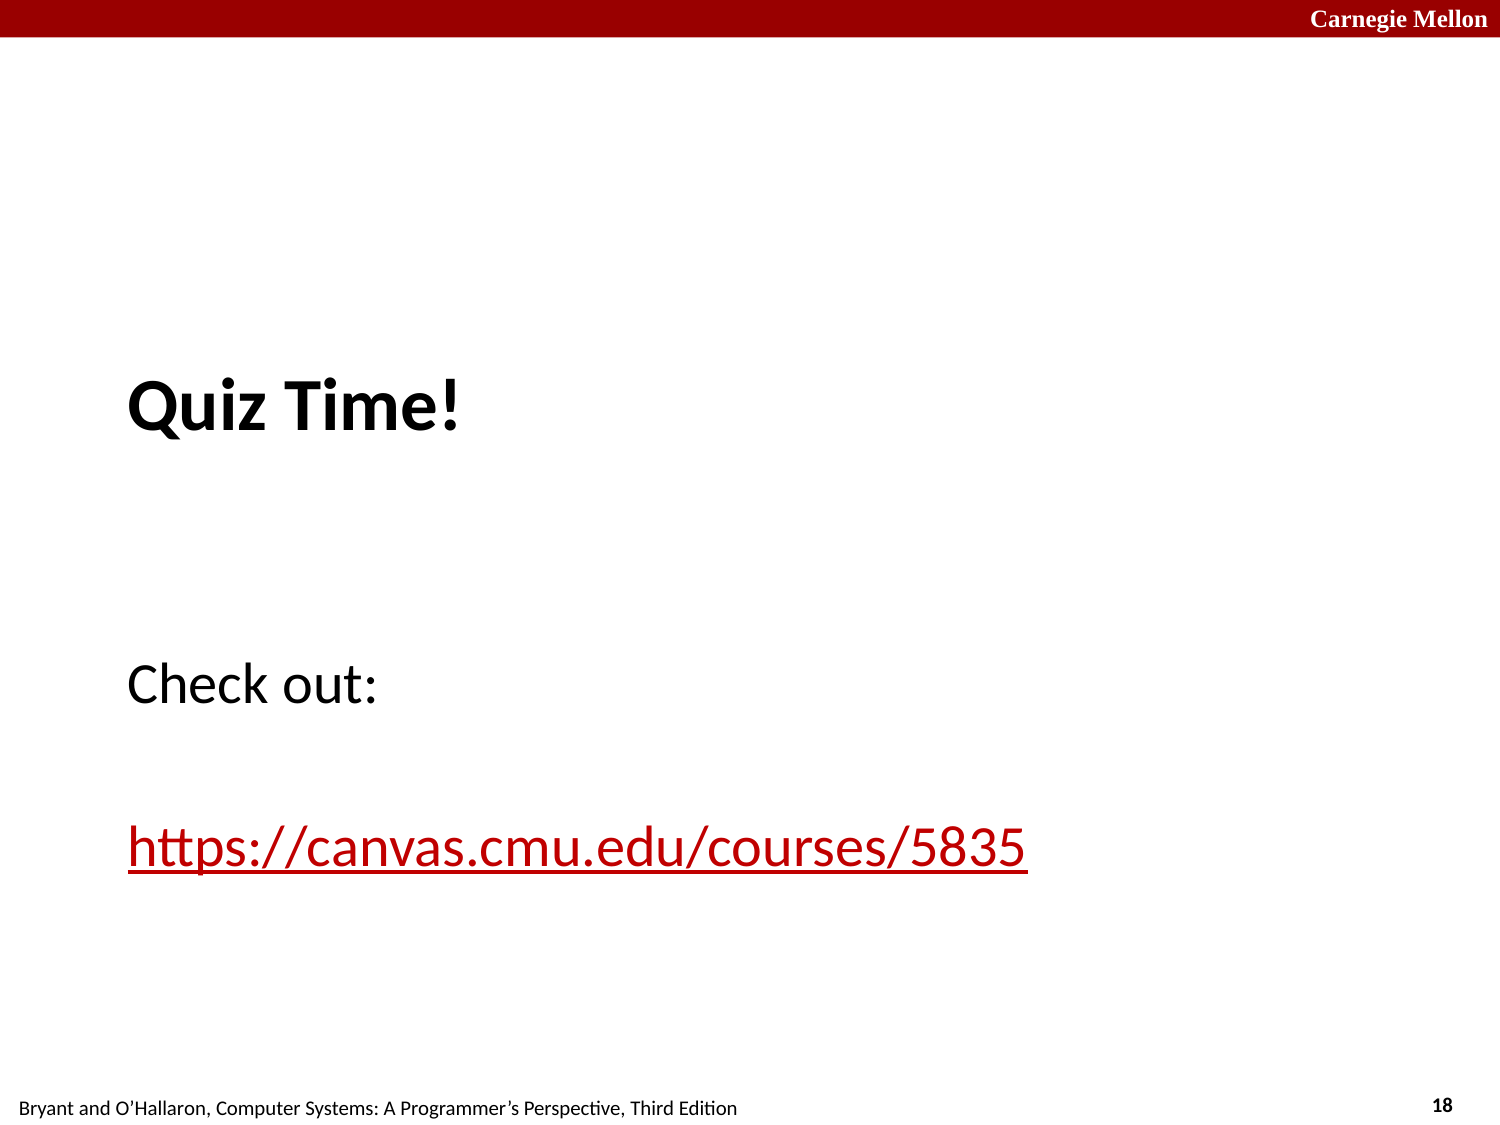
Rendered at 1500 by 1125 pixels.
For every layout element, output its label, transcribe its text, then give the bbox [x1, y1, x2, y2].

subtitle Check out: https://canvas.cmu.edu/courses/5835 [112, 637, 1373, 926]
title Quiz Time! [112, 279, 1388, 522]
